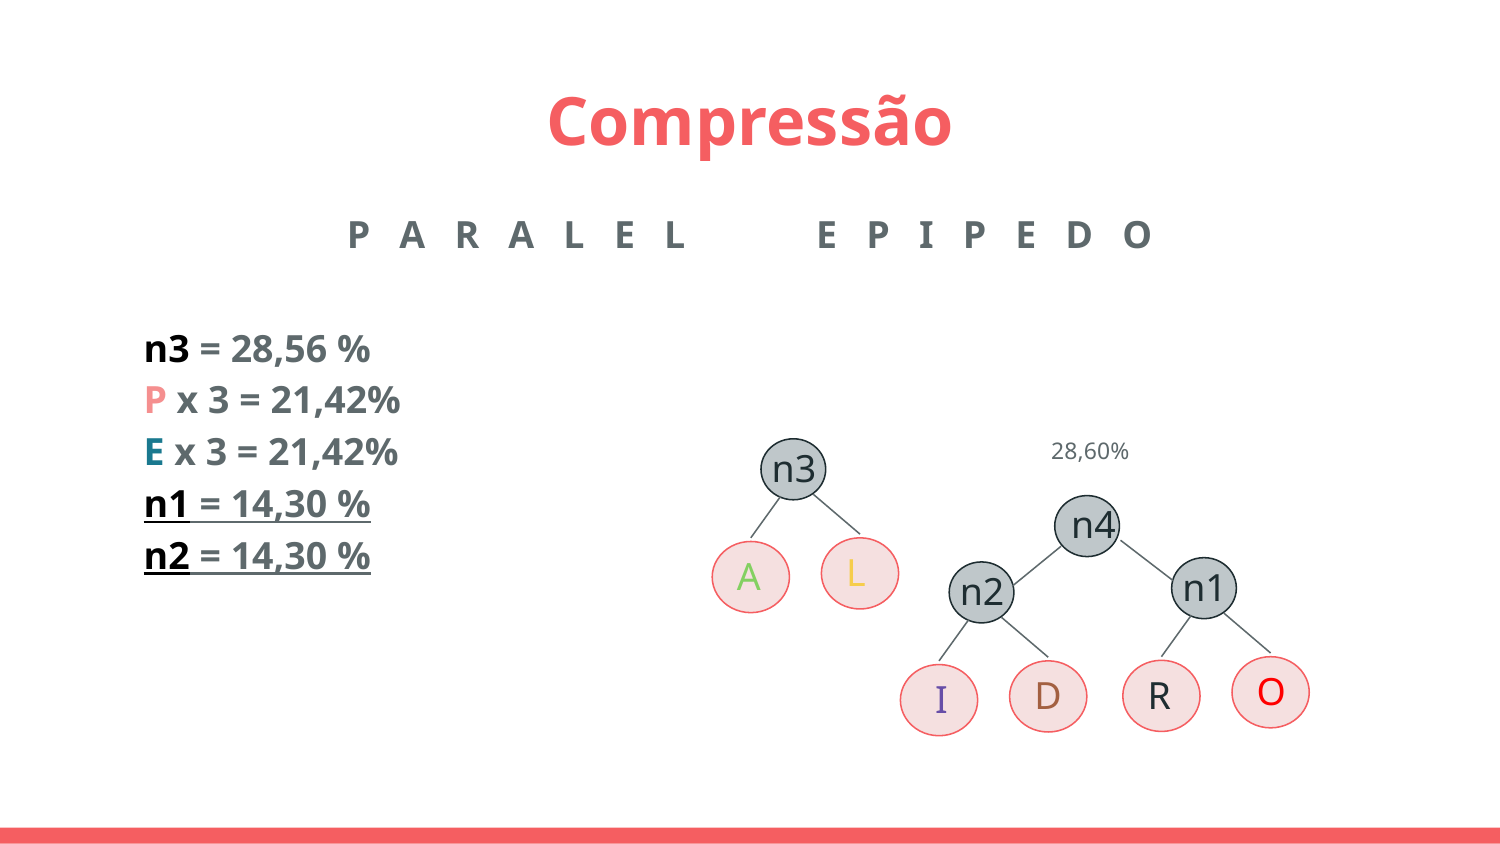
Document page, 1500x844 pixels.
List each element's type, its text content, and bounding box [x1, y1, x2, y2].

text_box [938, 619, 970, 662]
text_box R [1122, 656, 1201, 736]
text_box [1223, 612, 1271, 654]
text_box n2 [935, 552, 1028, 632]
text_box n1 [1157, 548, 1251, 628]
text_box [1161, 614, 1192, 657]
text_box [750, 496, 781, 539]
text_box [1011, 545, 1062, 587]
text_box L [821, 534, 899, 614]
title Compressão [51, 64, 1449, 167]
text_box O [1232, 653, 1310, 733]
text_box 28,60% [1036, 421, 1150, 483]
text_box n3 [746, 429, 840, 509]
text_box I [900, 660, 978, 741]
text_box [812, 494, 861, 535]
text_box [1001, 617, 1049, 658]
text_box A [712, 537, 790, 618]
text_box n4 [1046, 486, 1140, 566]
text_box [1120, 539, 1174, 581]
text_box D [1009, 657, 1087, 737]
text_box P A R A L E L E P I P E D O [51, 189, 1449, 269]
list n3 = 28,56 % P x 3 = 21,42% E x 3 = 21,42% n1 = 14,30 % n2 = 14,30 % [53, 303, 477, 742]
